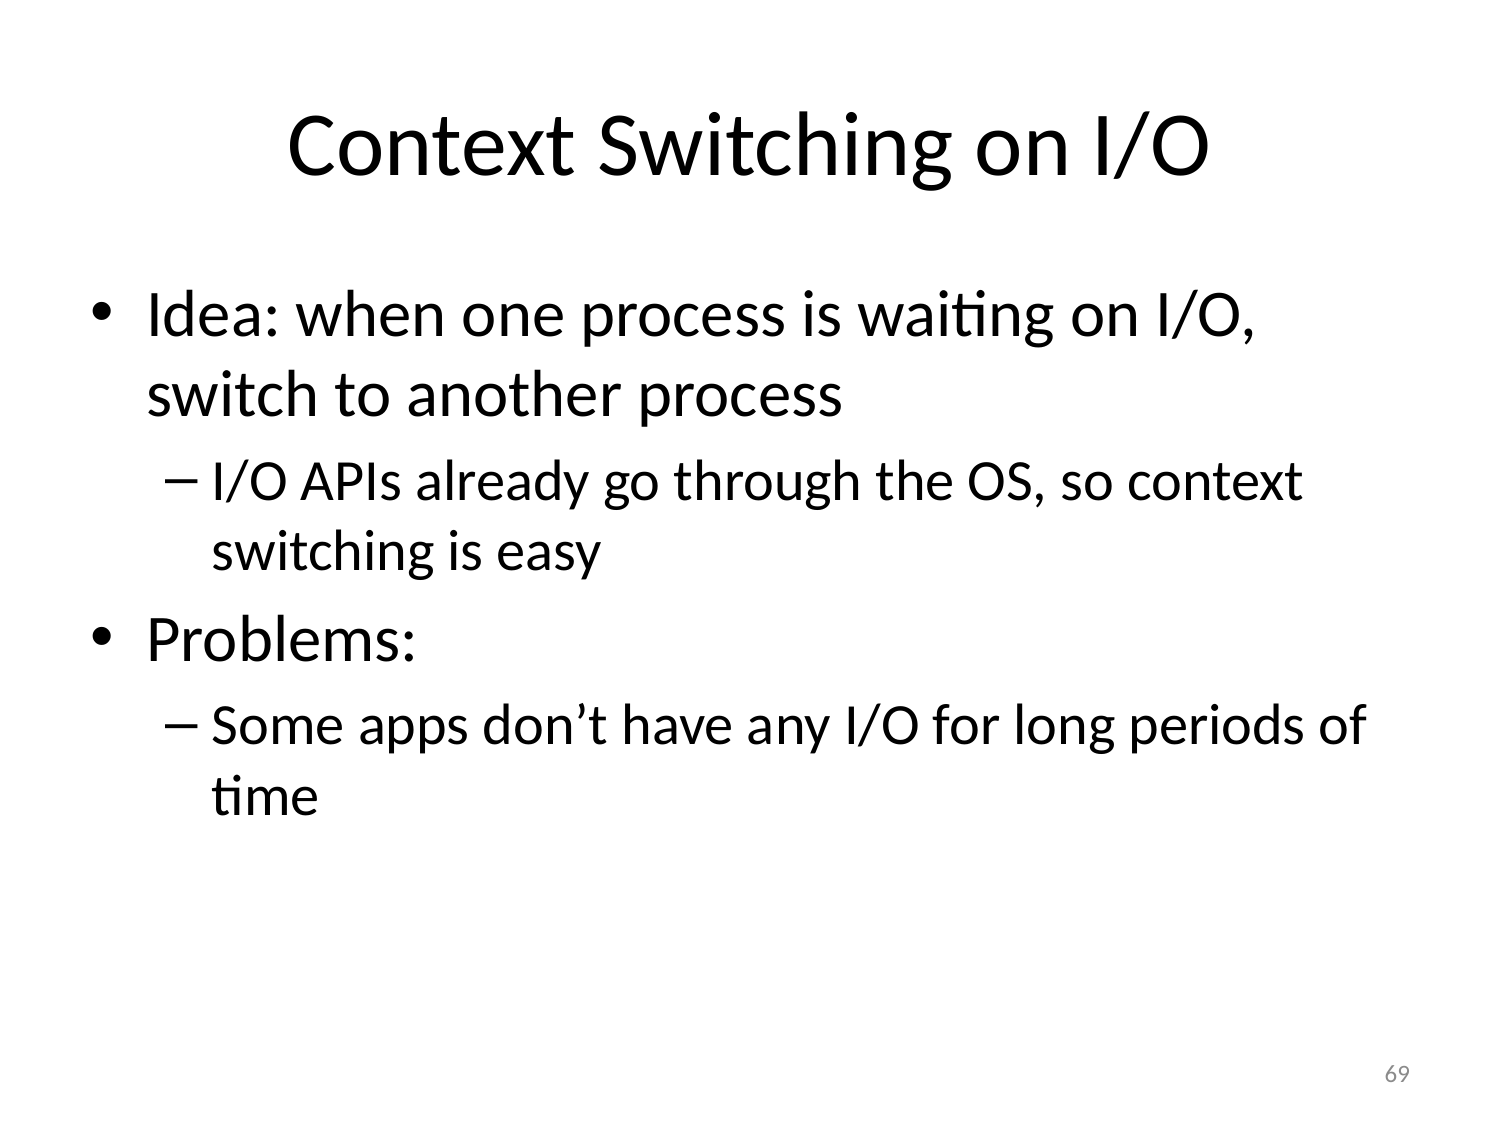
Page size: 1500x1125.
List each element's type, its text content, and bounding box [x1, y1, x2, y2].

slide_number 69 [1074, 1042, 1425, 1103]
list Idea: when one process is waiting on I/O, switch to another process I/O APIs already go through the OS, so context switching is easy Problems: Some apps don’t have any I/O for long periods of time [75, 262, 1425, 1005]
title Context Switching on I/O [75, 45, 1425, 233]
